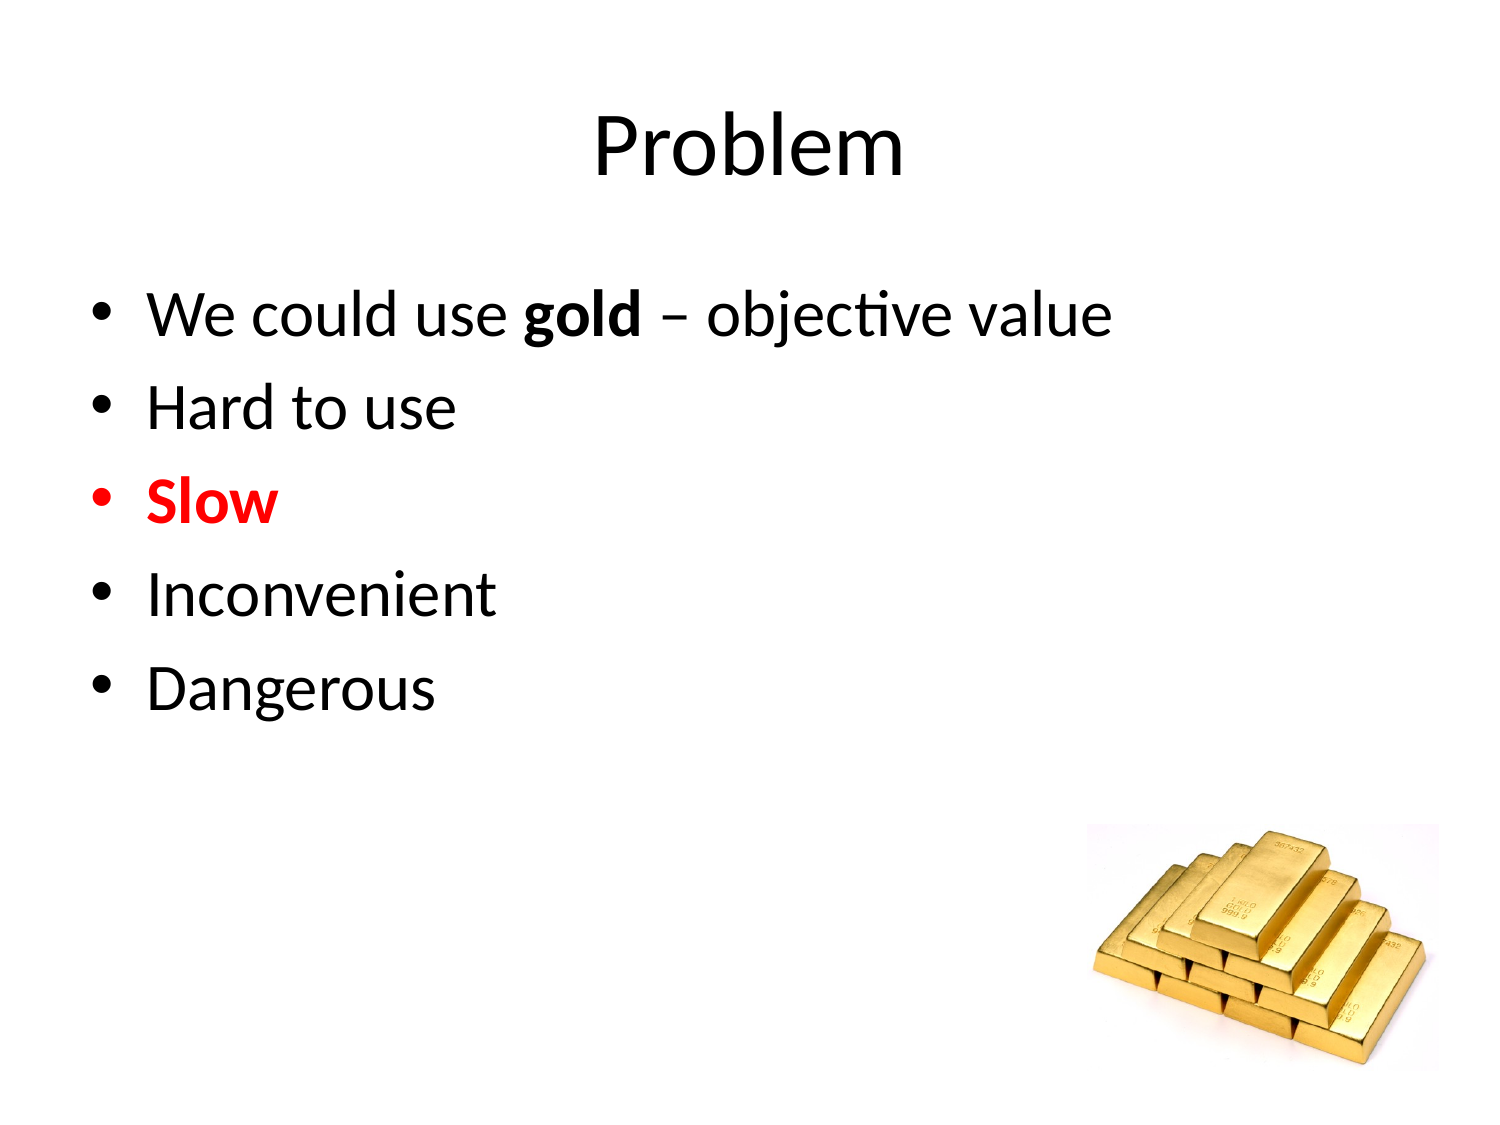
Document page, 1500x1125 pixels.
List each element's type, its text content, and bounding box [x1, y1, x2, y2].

title Problem [75, 45, 1425, 233]
list We could use gold – objective value Hard to use Slow Inconvenient Dangerous [75, 262, 1425, 1005]
picture [1087, 824, 1440, 1072]
